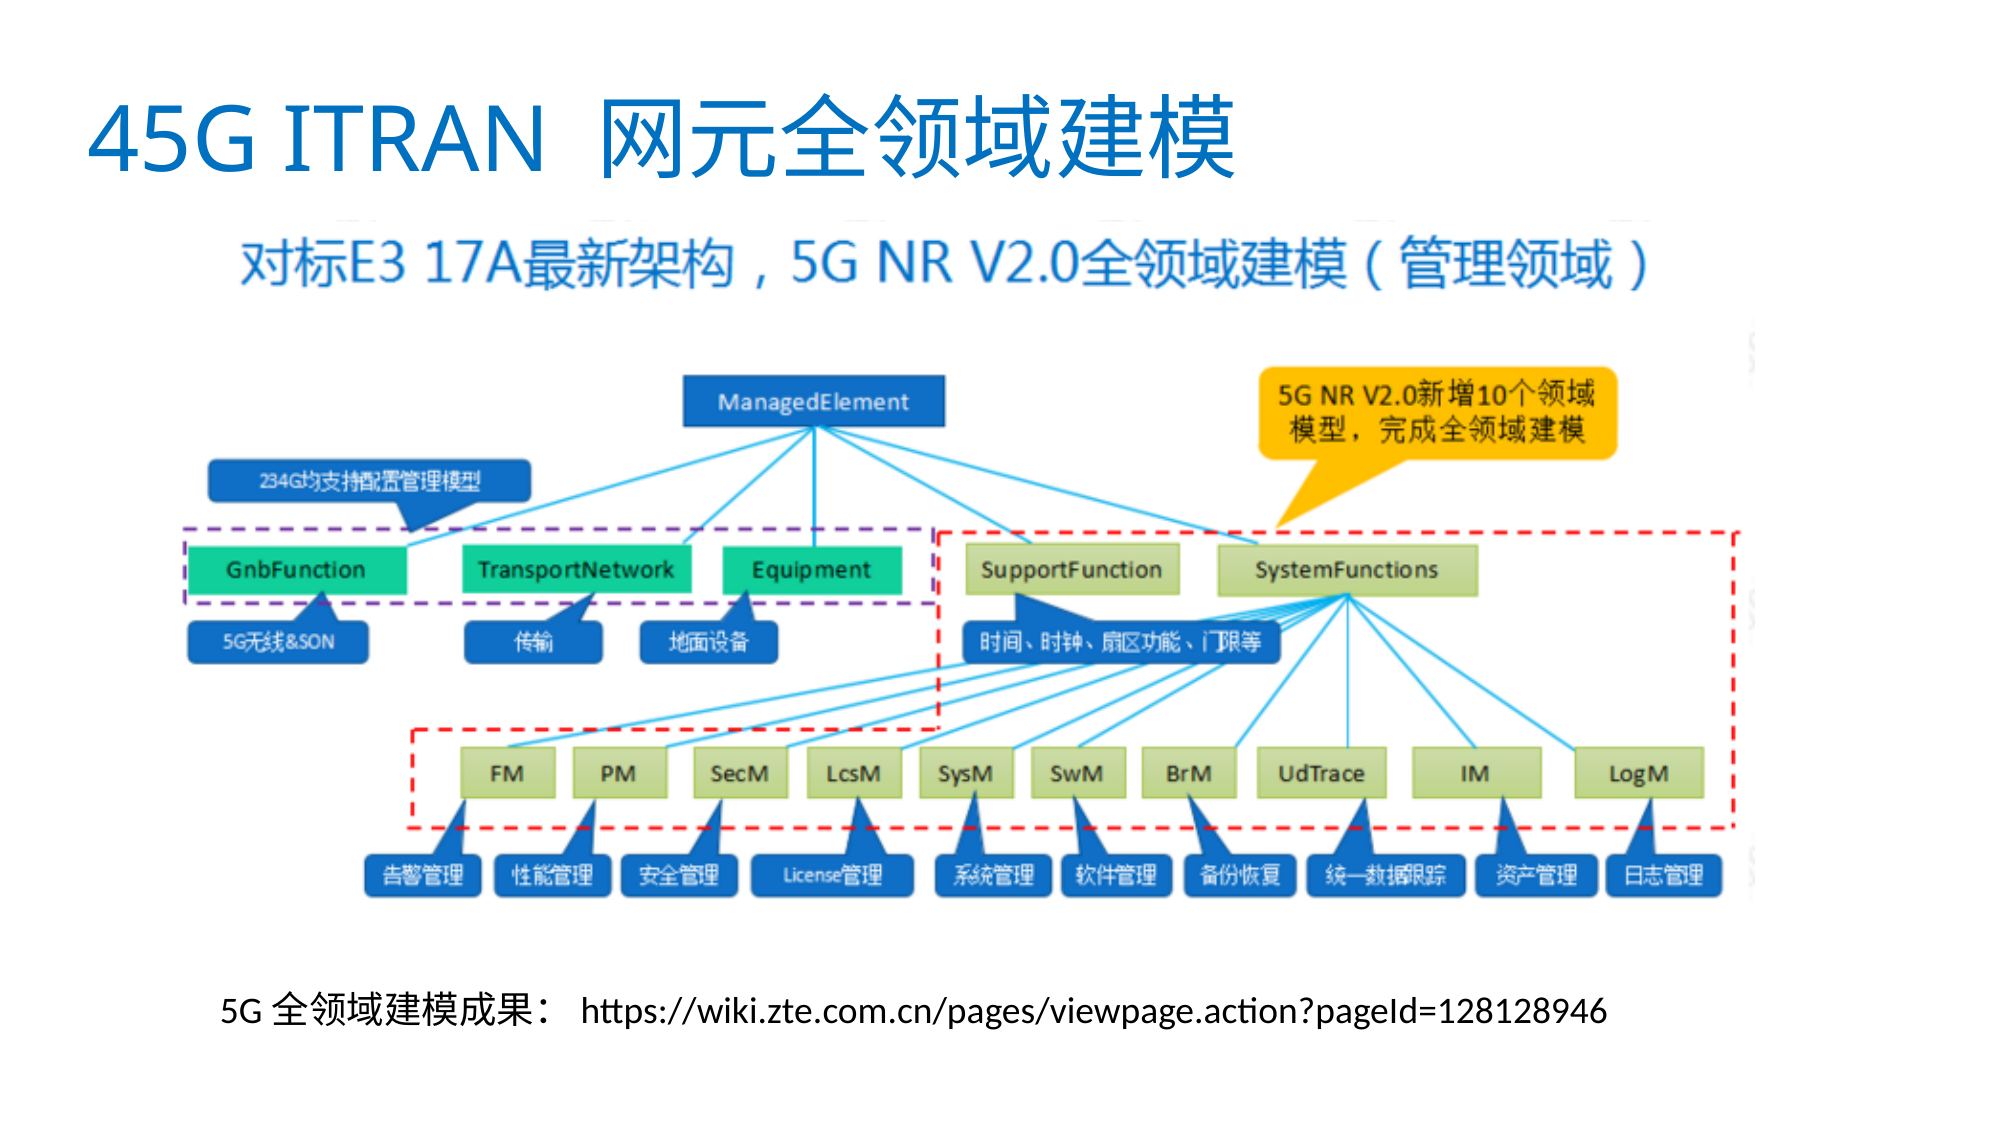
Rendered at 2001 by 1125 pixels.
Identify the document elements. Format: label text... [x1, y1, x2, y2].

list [162, 220, 1755, 914]
text_box 5G全领域建模成果：https://wiki.zte.com.cn/pages/viewpage.action?pageId=128128946 [205, 978, 1651, 1039]
title 45G ITRAN 网元全领域建模 [72, 33, 1798, 251]
